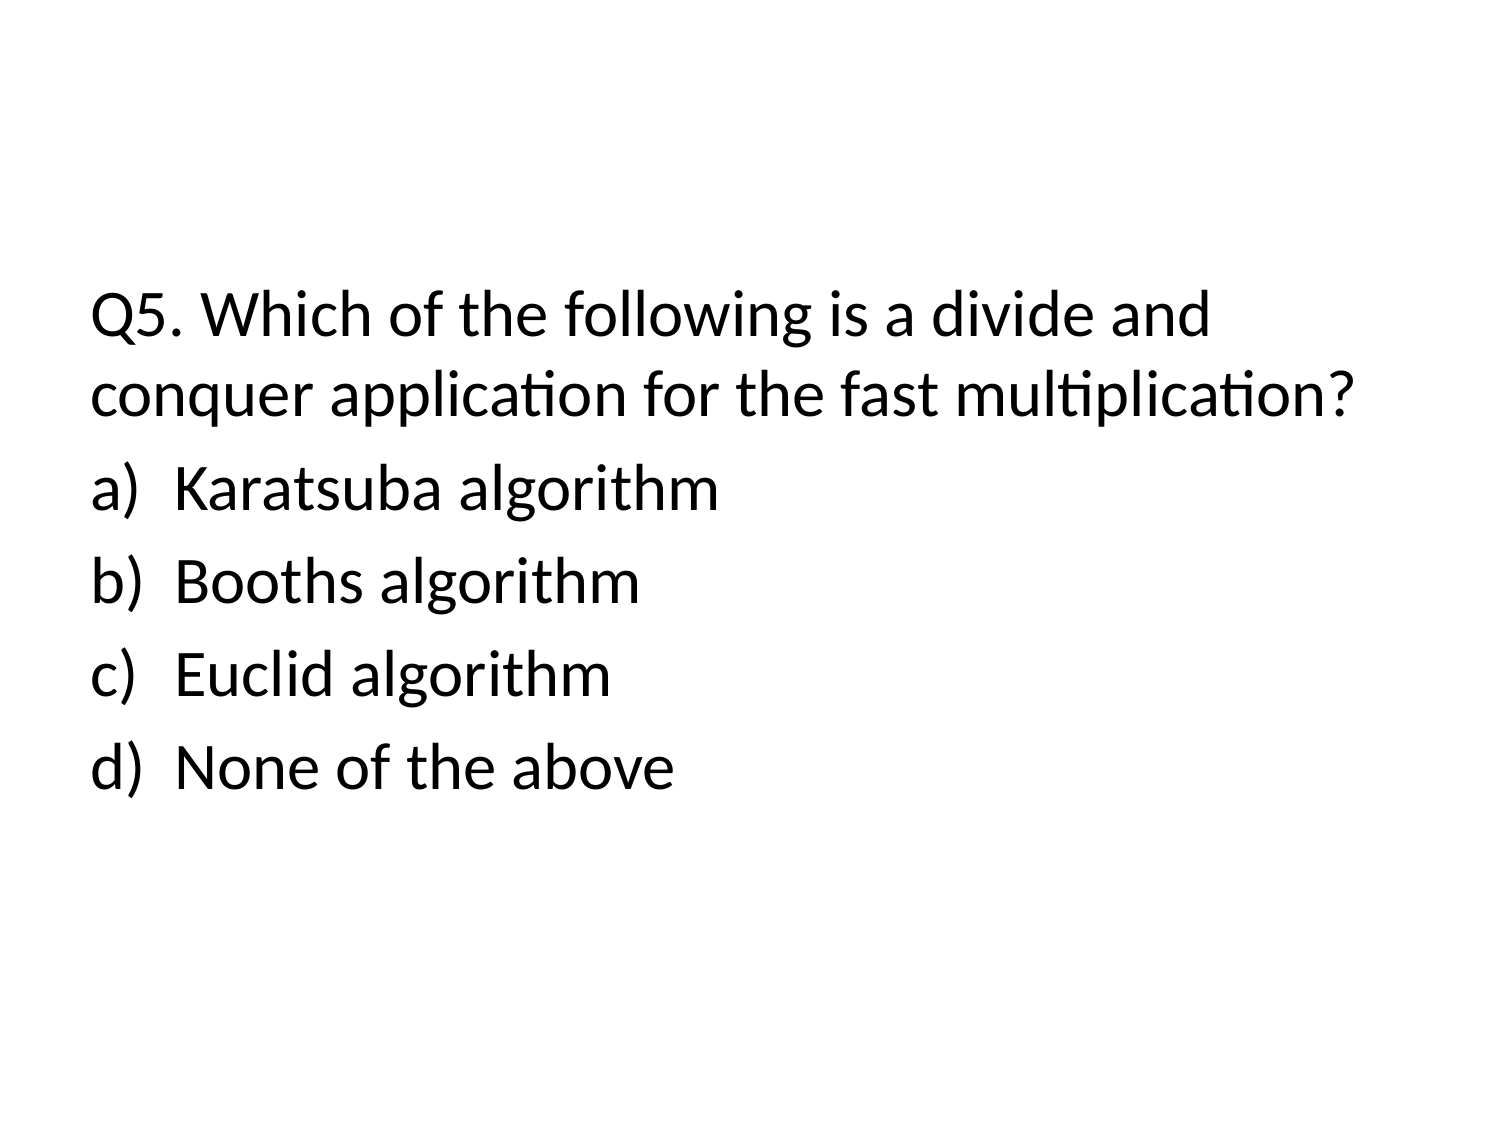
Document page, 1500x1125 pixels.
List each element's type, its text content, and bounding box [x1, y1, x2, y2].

list Q5. Which of the following is a divide and conquer application for the fast multiplication? Karatsuba algorithm Booths algorithm Euclid algorithm None of the above [75, 262, 1425, 1005]
